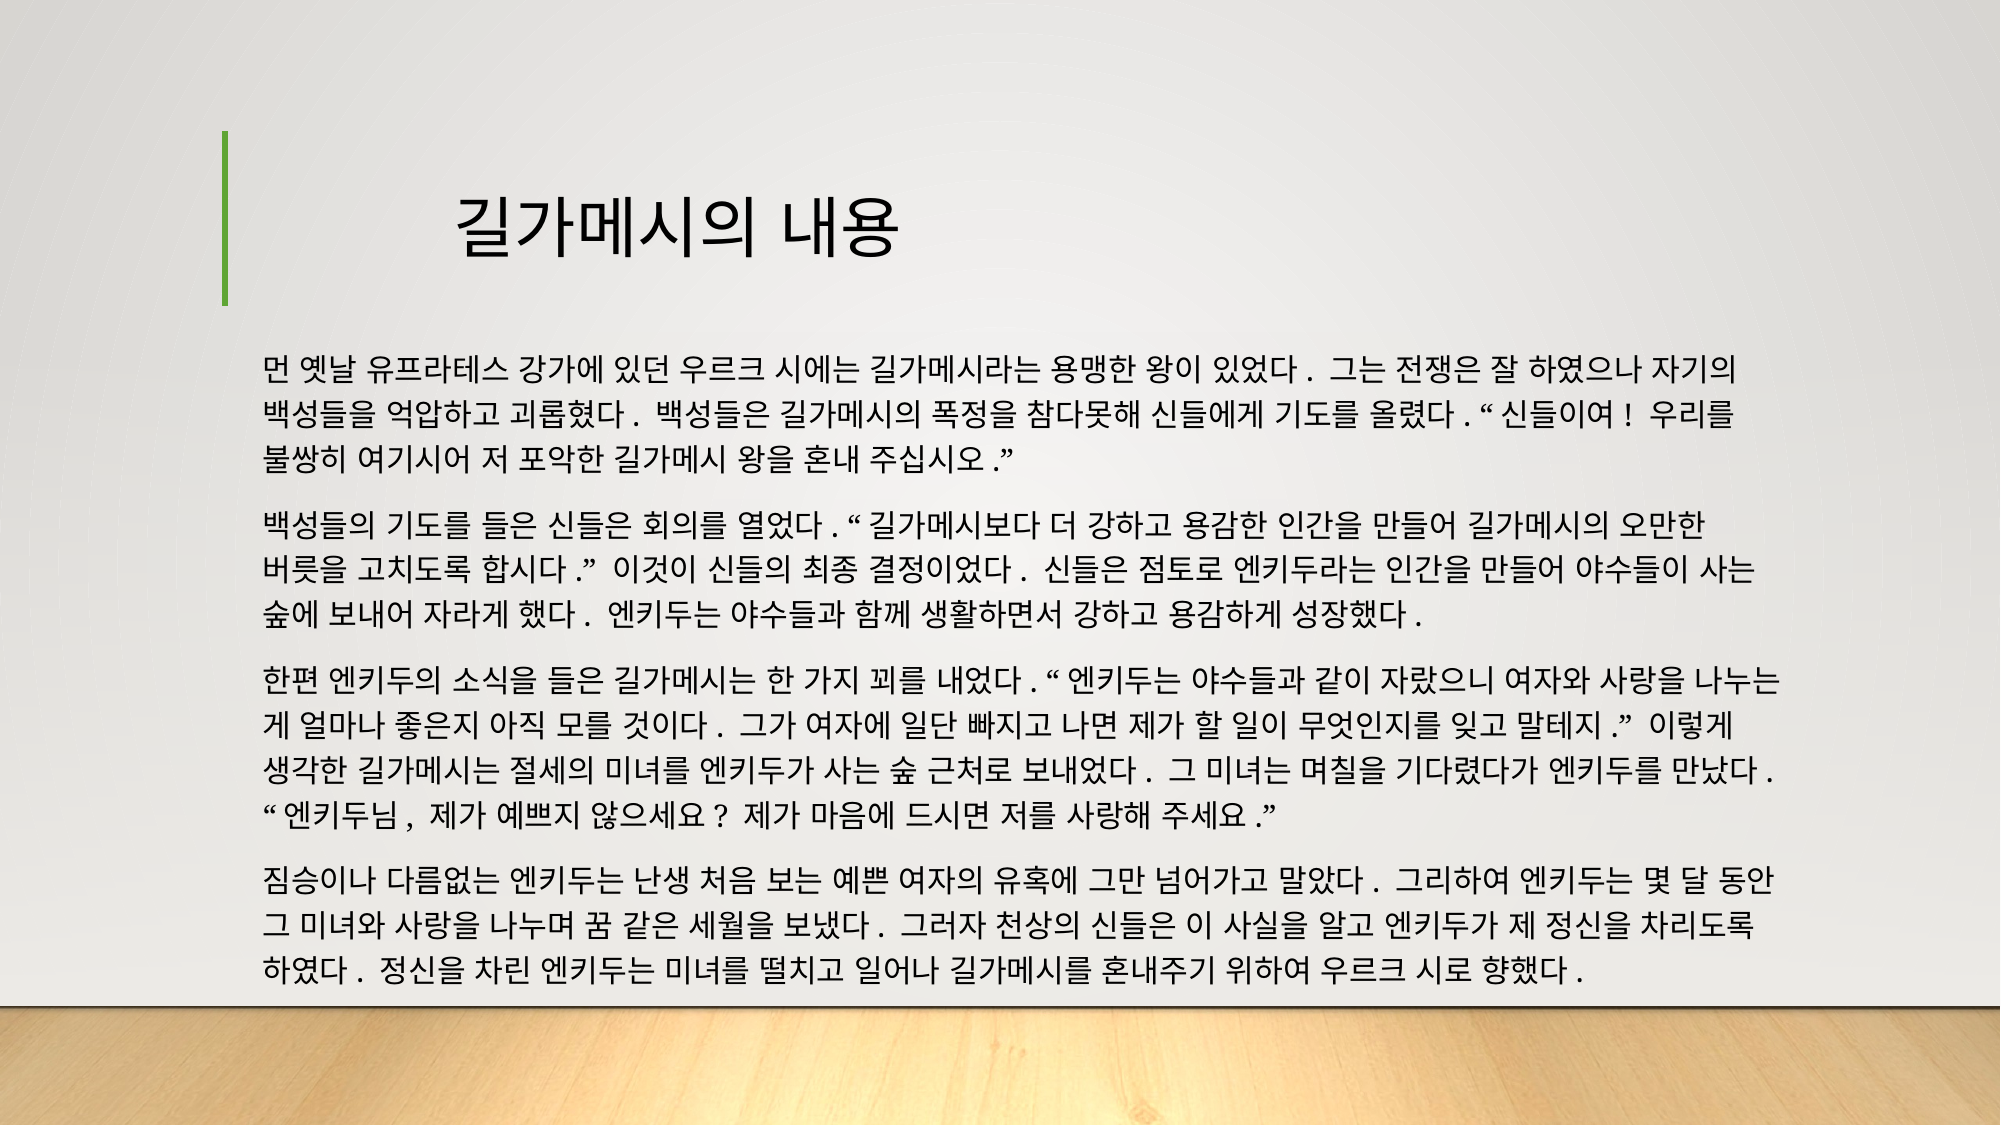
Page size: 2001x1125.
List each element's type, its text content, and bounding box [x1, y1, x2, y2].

picture [0, 1006, 2000, 1125]
title 길가메시의 내용 [438, 174, 1142, 275]
list 먼 옛날 유프라테스 강가에 있던 우르크 시에는 길가메시라는 용맹한 왕이 있었다. 그는 전쟁은 잘 하였으나 자기의 백성들을 억압하고 괴롭혔다. 백성들은 길가메시의 폭정을 참다못해 신들에게 기도를 올렸다. “신들이여! 우리를 불쌍히 여기시어 저 포악한 길가메시 왕을 혼내 주십시오.” 백성들의 기도를 들은 신들은 회의를 열었다. “길가메시보다 더 강하고 용감한 인간을 만들어 길가메시의 오만한 버릇을 고치도록 합시다.” 이것이 신들의 최종 결정이었다. 신들은 점토로 엔키두라는 인간을 만들어 야수들이 사는 숲에 보내어 자라게 했다. 엔키두는 야수들과 함께 생활하면서 강하고 용감하게 성장했다. 한편 엔키두의 소식을 들은 길가메시는 한 가지 꾀를 내었다. “엔키두는 야수들과 같이 자랐으니 여자와 사랑을 나누는 게 얼마나 좋은지 아직 모를 것이다. 그가 여자에 일단 빠지고 나면 제가 할 일이 무엇인지를 잊고 말테지.” 이렇게 생각한 길가메시는 절세의 미녀를 엔키두가 사는 숲 근처로 보내었다. 그 미녀는 며칠을 기다렸다가 엔키두를 만났다. “엔키두님, 제가 예쁘지 않으세요? 제가 마음에 드시면 저를 사랑해 주세요.” 짐승이나 다름없는 엔키두는 난생 처음 보는 예쁜 여자의 유혹에 그만 넘어가고 말았다. 그리하여 엔키두는 몇 달 동안 그 미녀와 사랑을 나누며 꿈 같은 세월을 보냈다. 그러자 천상의 신들은 이 사실을 알고 엔키두가 제 정신을 차리도록 하였다. 정신을 차린 엔키두는 미녀를 떨치고 일어나 길가메시를 혼내주기 위하여 우르크 시로 향했다. [247, 335, 1810, 995]
